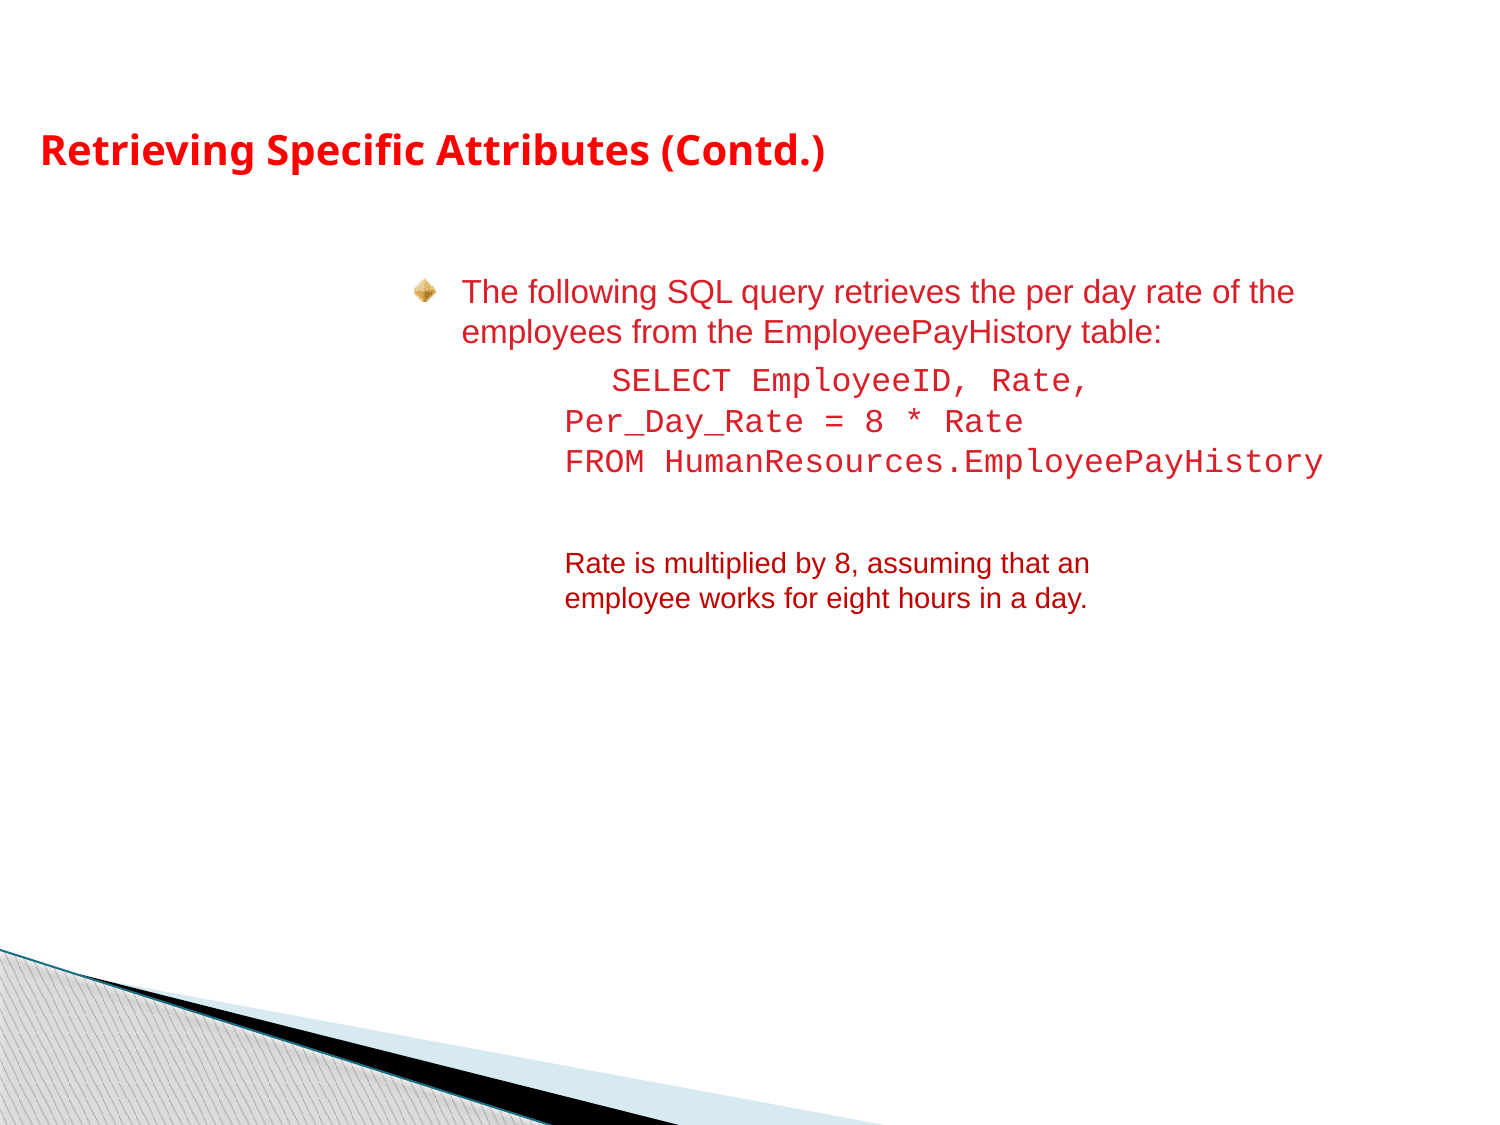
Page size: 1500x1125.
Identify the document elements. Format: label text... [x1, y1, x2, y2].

text_box Rate is multiplied by 8, assuming that an employee works for eight hours in a day. [549, 537, 1163, 623]
picture [414, 278, 436, 302]
text_box The following SQL query retrieves the per day rate of the employees from the EmployeePayHistory table: SELECT EmployeeID, Rate, Per_Day_Rate = 8 * Rate FROM HumanResources.EmployeePayHistory [249, 262, 1463, 575]
text_box Retrieving Specific Attributes (Contd.) [24, 116, 1463, 253]
